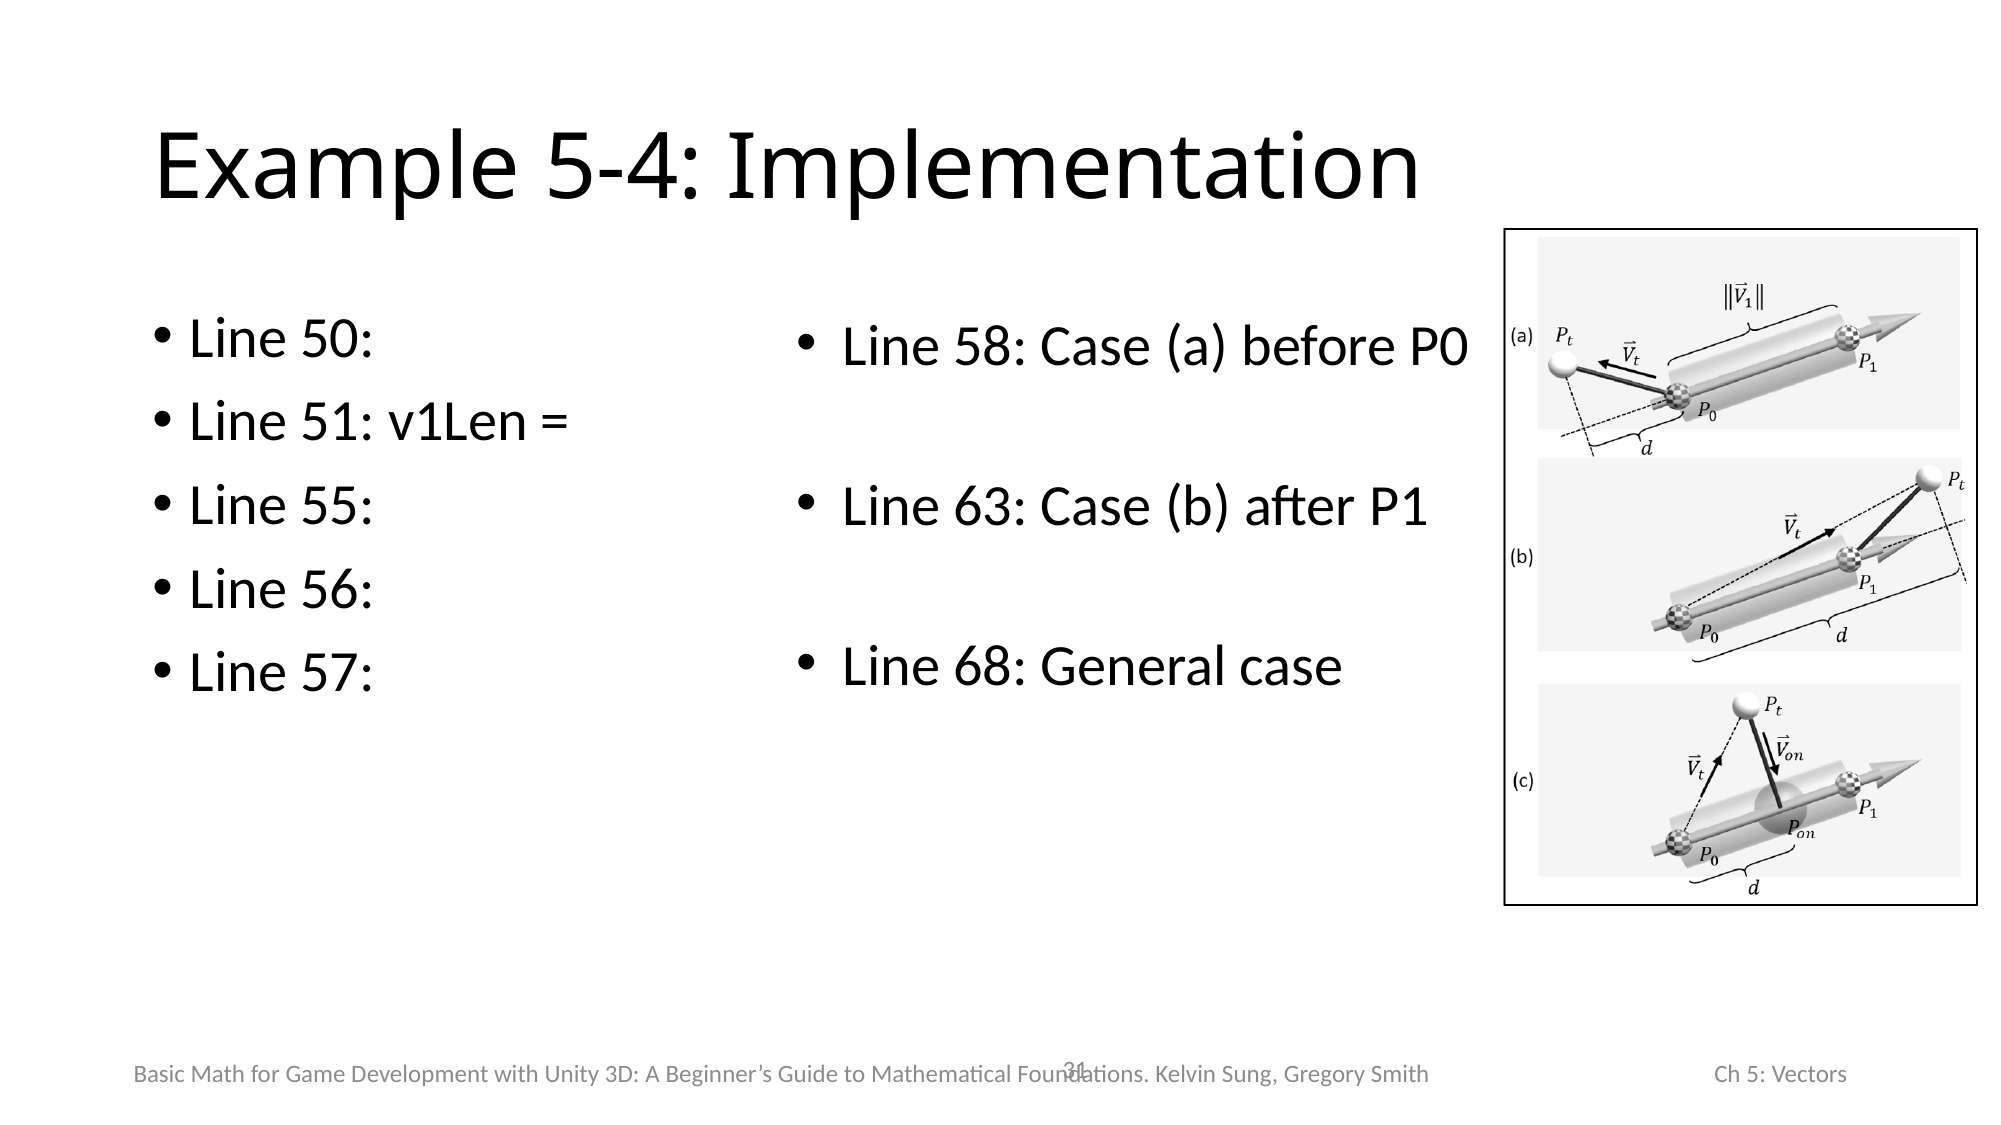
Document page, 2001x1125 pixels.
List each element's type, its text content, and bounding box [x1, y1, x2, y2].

picture [1493, 205, 1990, 920]
title Example 5-4: Implementation [137, 59, 1863, 278]
